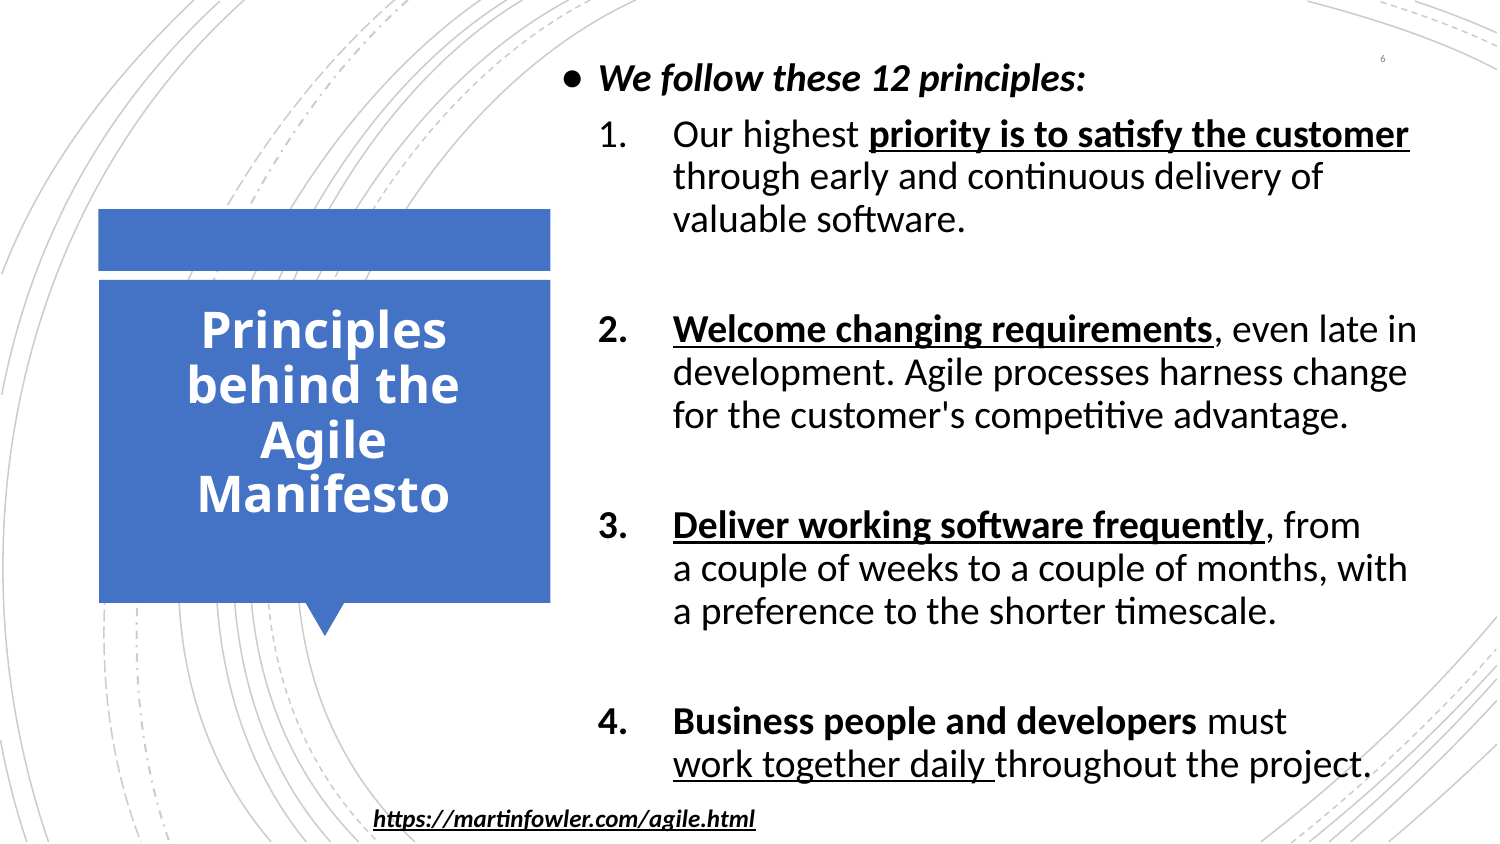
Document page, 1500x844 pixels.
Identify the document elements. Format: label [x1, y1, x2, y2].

text_box [98, 209, 551, 636]
text_box [0, 0, 1497, 844]
